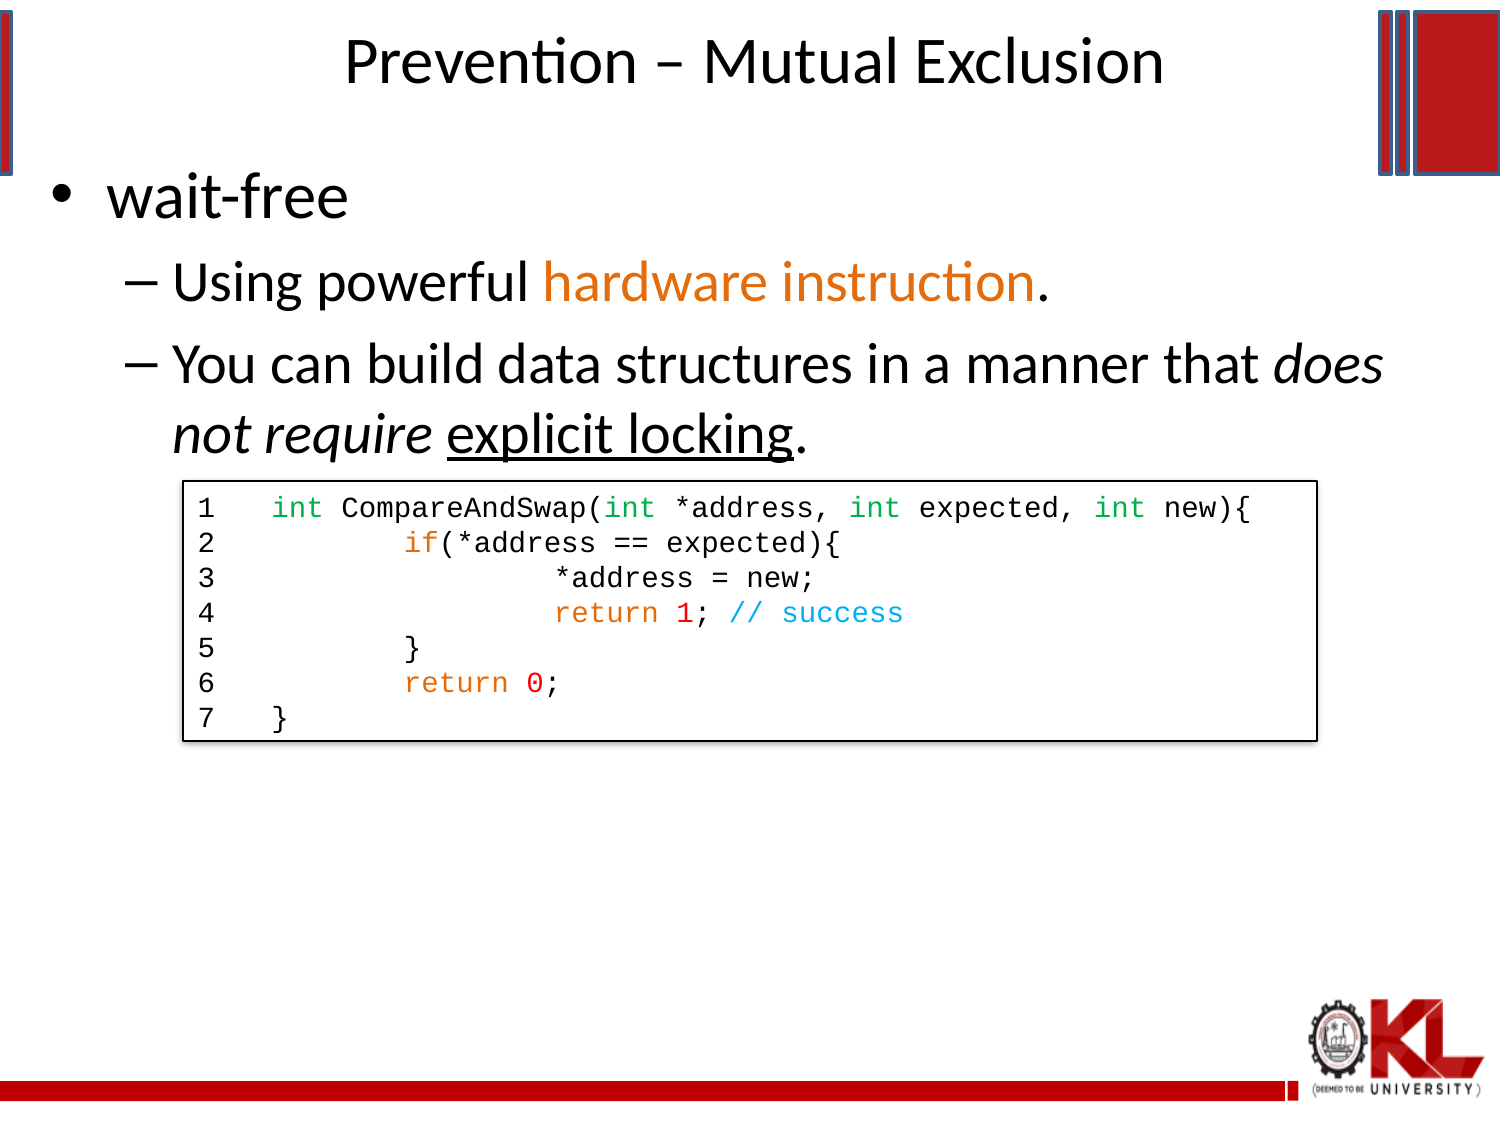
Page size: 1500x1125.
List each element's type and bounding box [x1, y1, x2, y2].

text_box [0, 0, 1500, 1102]
